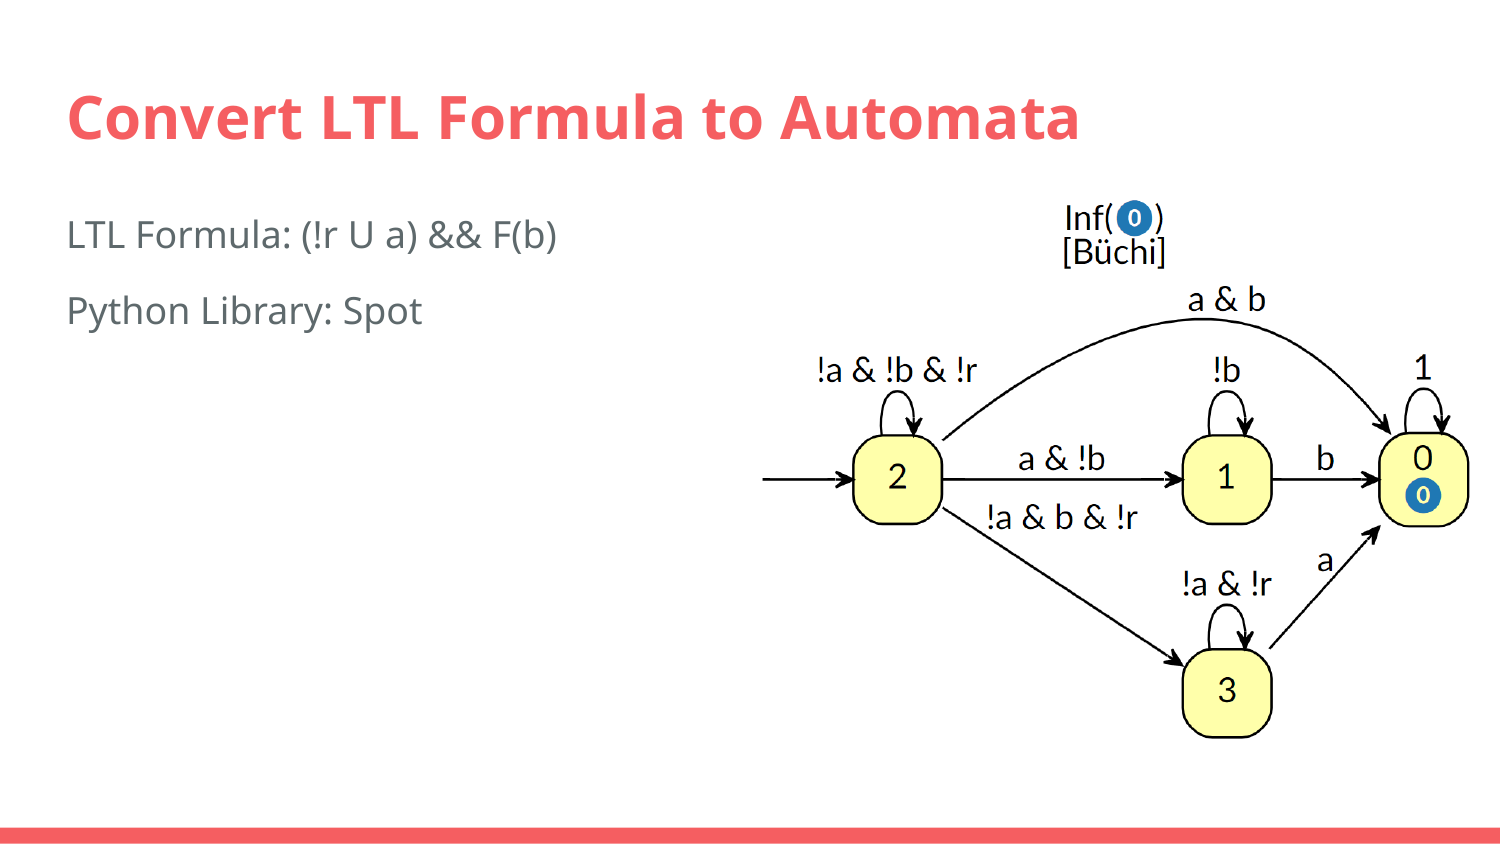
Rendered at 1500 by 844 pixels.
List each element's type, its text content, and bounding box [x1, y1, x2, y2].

list LTL Formula: (!r U a) && F(b) Python Library: Spot [51, 189, 752, 750]
picture [757, 180, 1479, 759]
title Convert LTL Formula to Automata [51, 64, 1449, 167]
